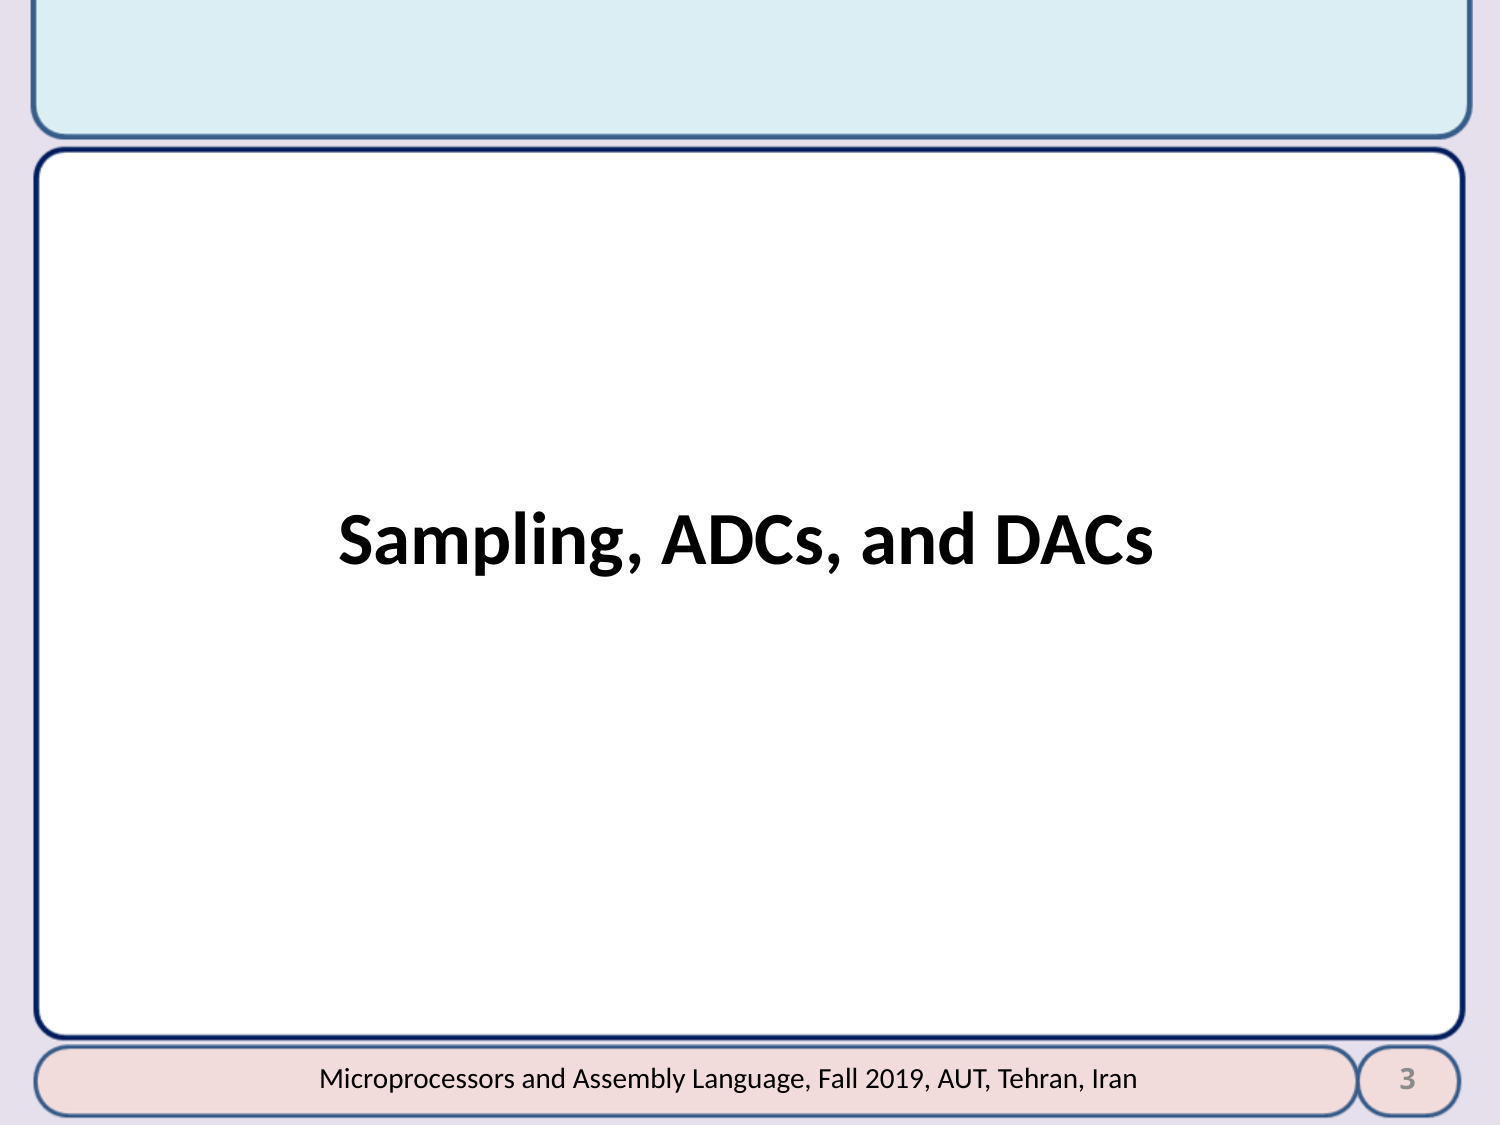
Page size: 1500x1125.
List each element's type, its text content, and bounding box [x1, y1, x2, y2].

text_box [25, 0, 413, 146]
picture [0, 0, 1500, 1125]
text_box Microprocessors and Assembly Language, Fall 2019, AUT, Tehran, Iran [162, 1051, 1288, 1102]
slide_number 3 [1363, 1049, 1453, 1110]
text_box Sampling, ADCs, and DACs [53, 437, 1441, 588]
